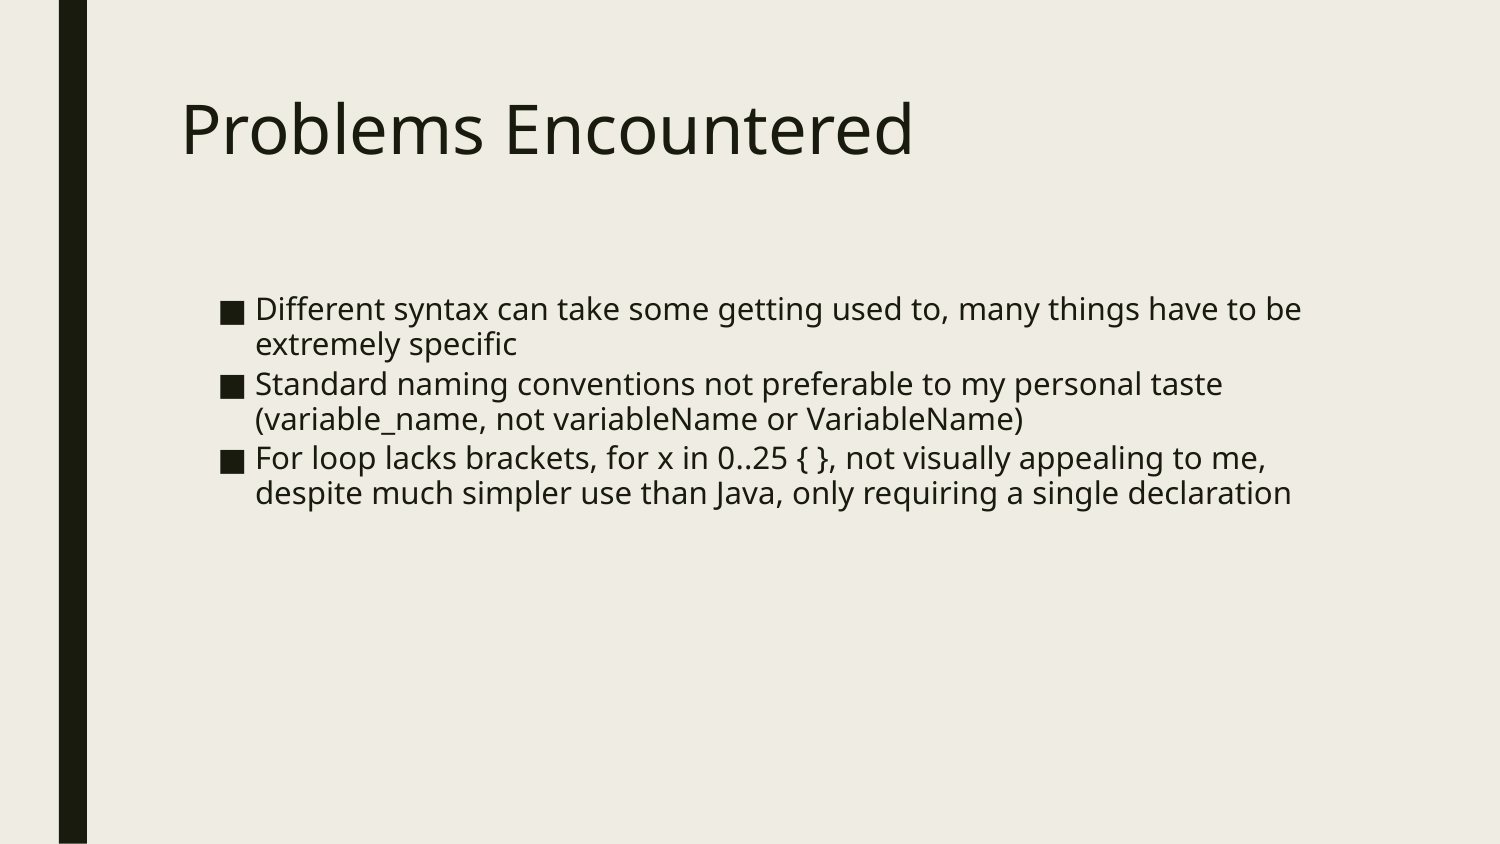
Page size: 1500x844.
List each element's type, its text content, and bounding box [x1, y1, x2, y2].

title Problems Encountered [168, 84, 1351, 268]
list Different syntax can take some getting used to, many things have to be extremely specific Standard naming conventions not preferable to my personal taste (variable_name, not variableName or VariableName) For loop lacks brackets, for x in 0..25 { }, not visually appealing to me, despite much simpler use than Java, only requiring a single declaration [168, 281, 1351, 722]
